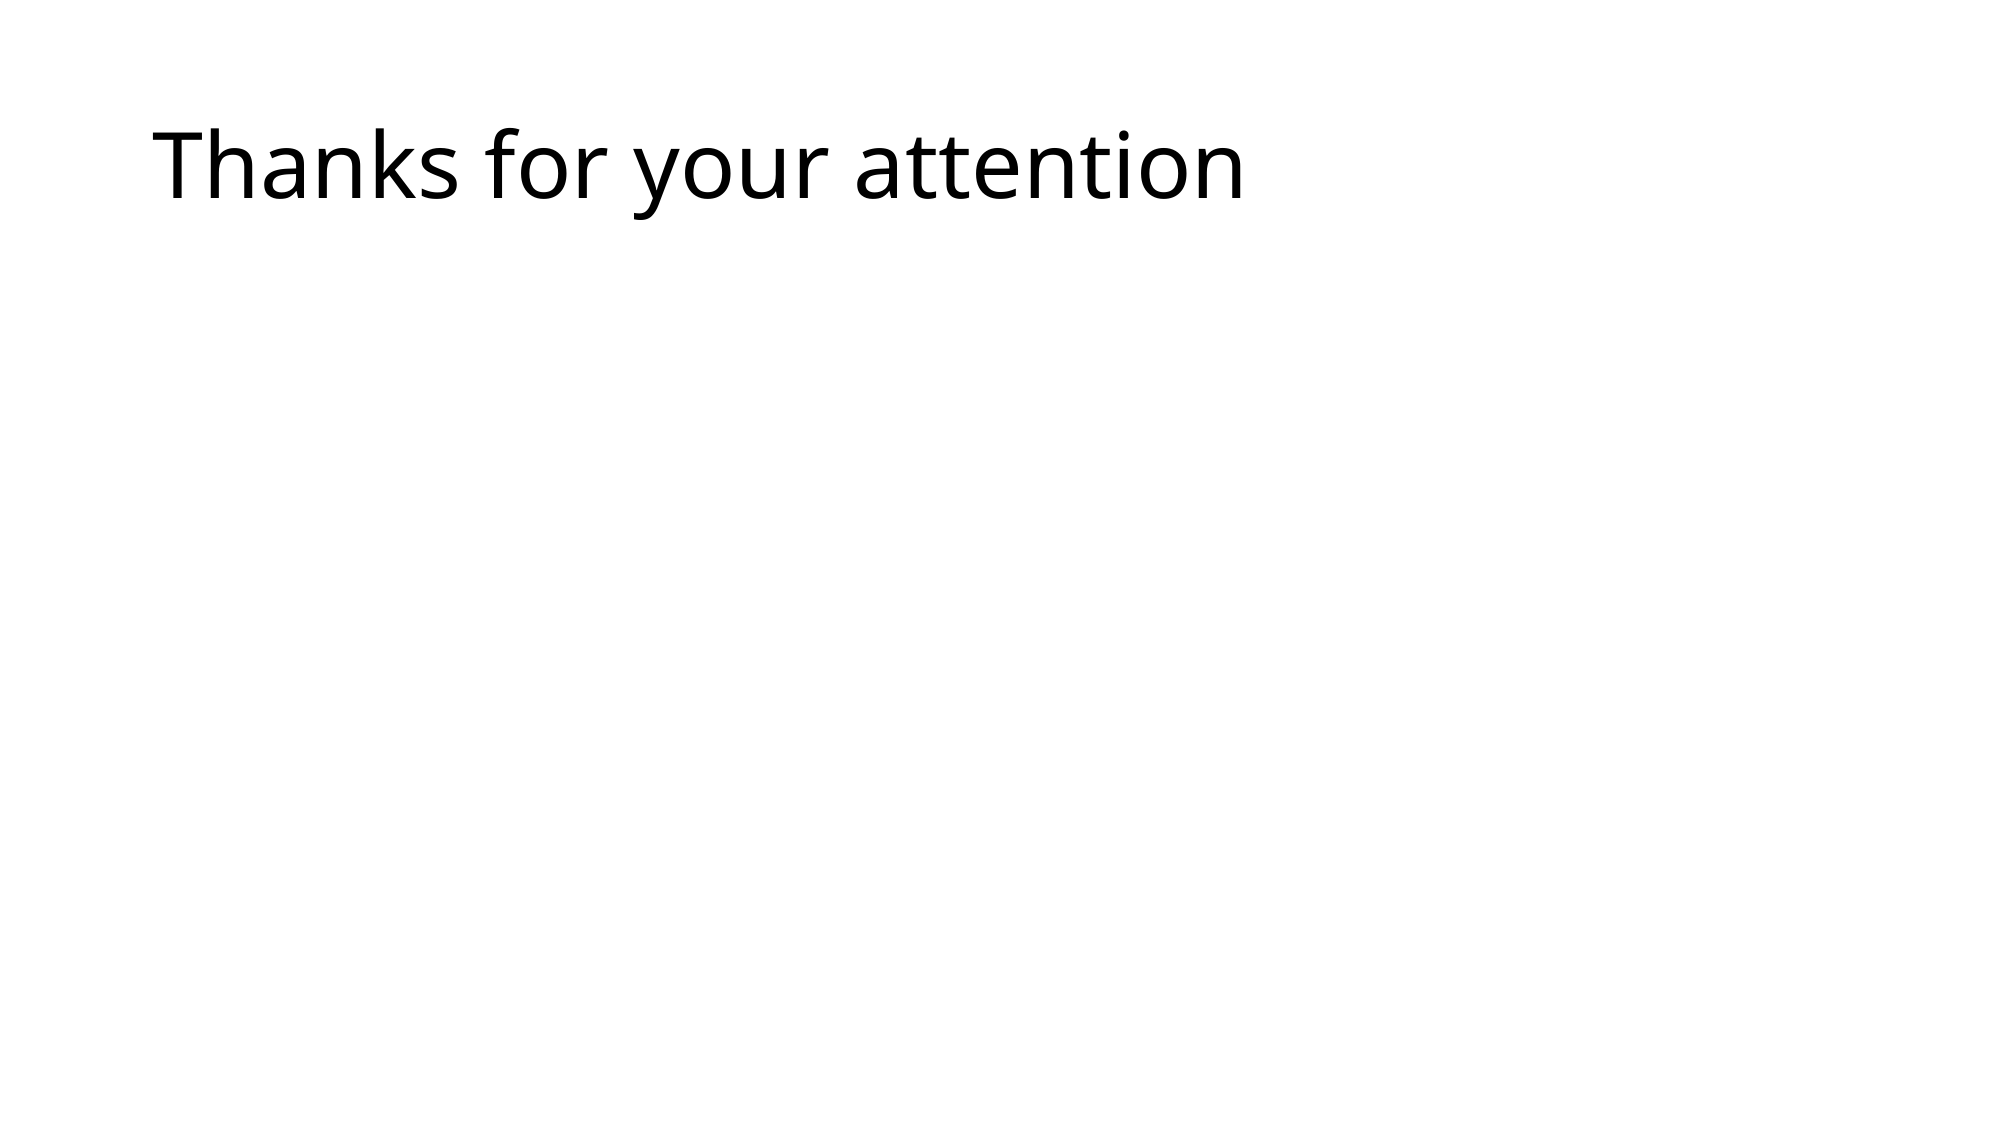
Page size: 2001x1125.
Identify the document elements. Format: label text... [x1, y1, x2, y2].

title Thanks for your attention [137, 59, 1863, 278]
